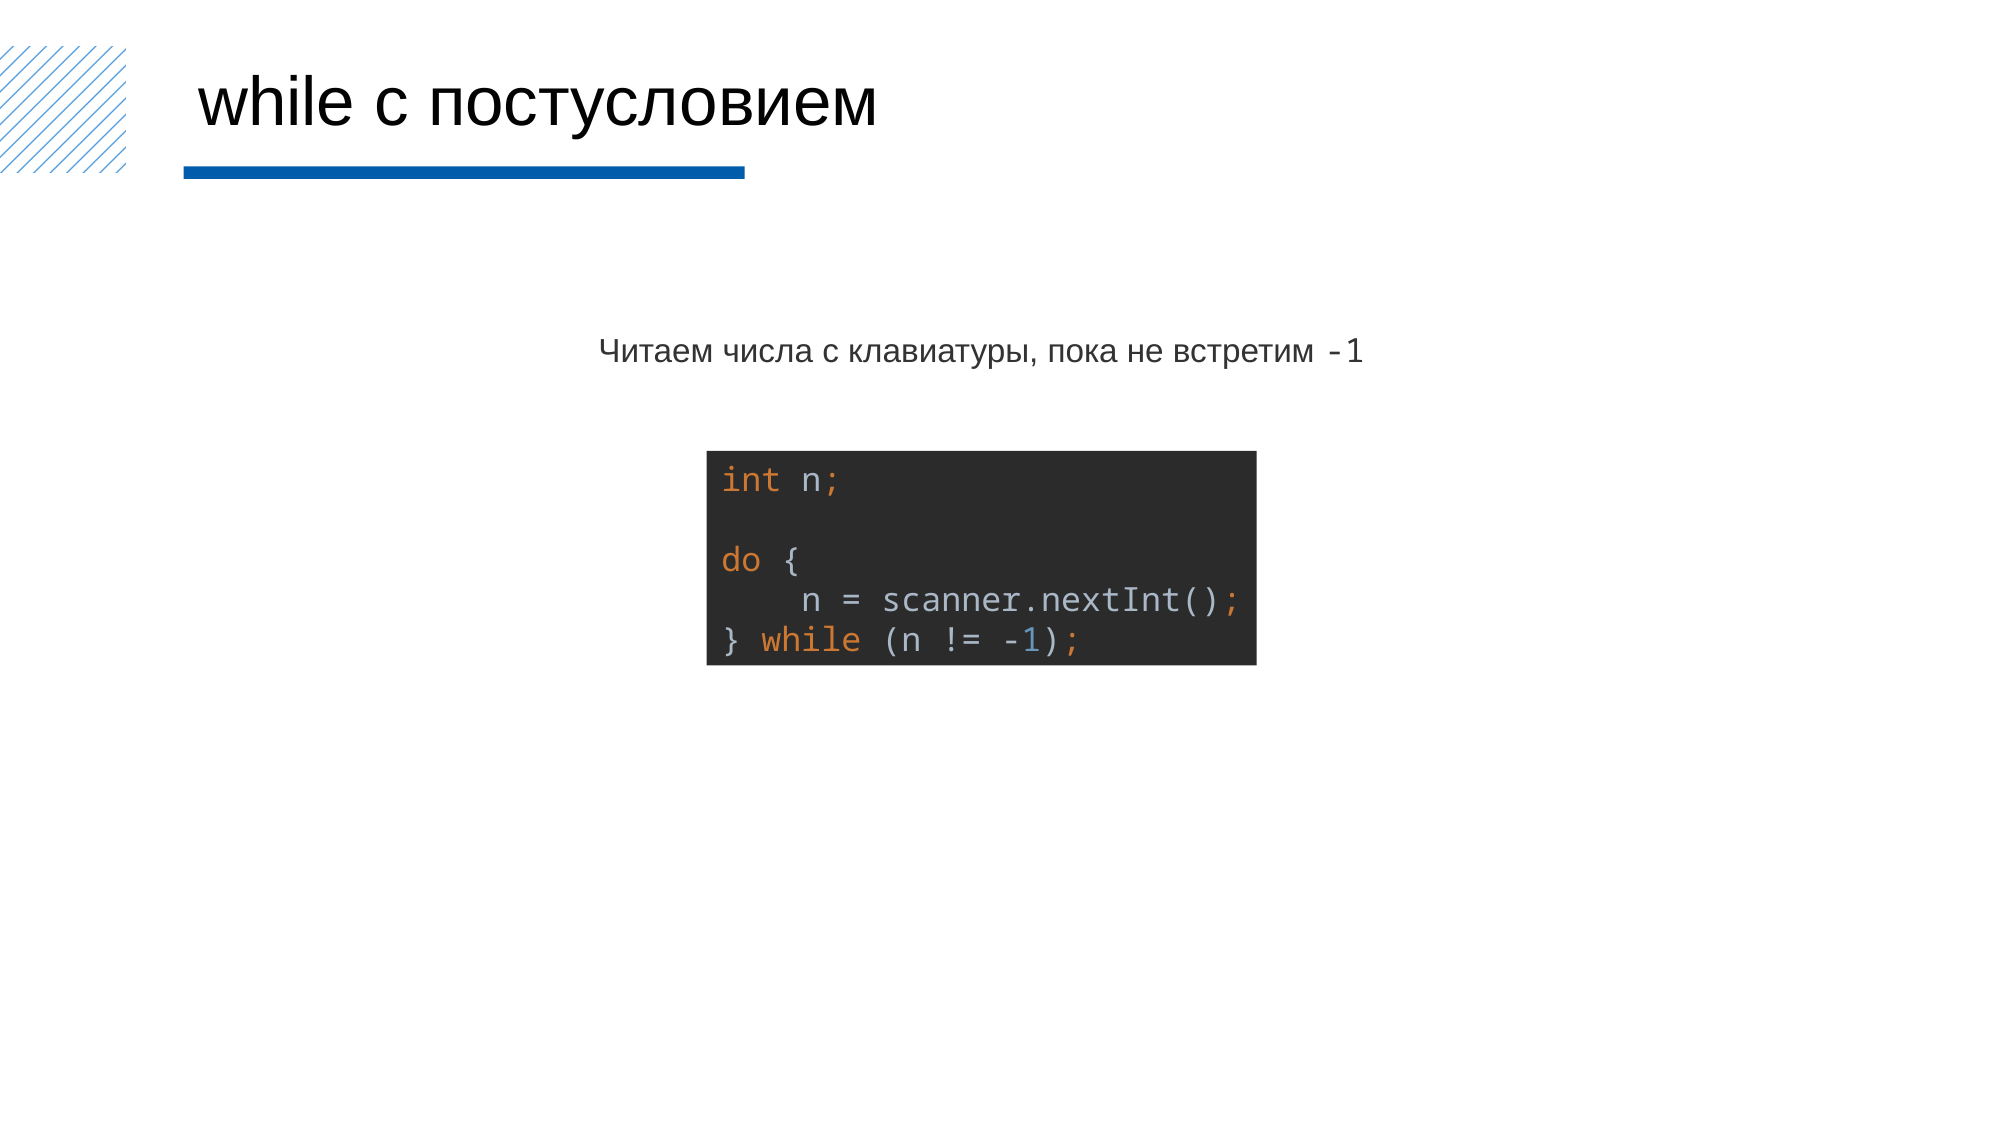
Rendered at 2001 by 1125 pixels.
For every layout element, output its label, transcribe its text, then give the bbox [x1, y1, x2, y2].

picture [0, 46, 126, 173]
list while с постусловием [183, 58, 1780, 149]
text_box Читаем числа с клавиатуры, пока не встретим -1 [183, 322, 1780, 378]
text_box int n; do { n = scanner.nextInt(); } while (n != -1); [706, 450, 1257, 666]
